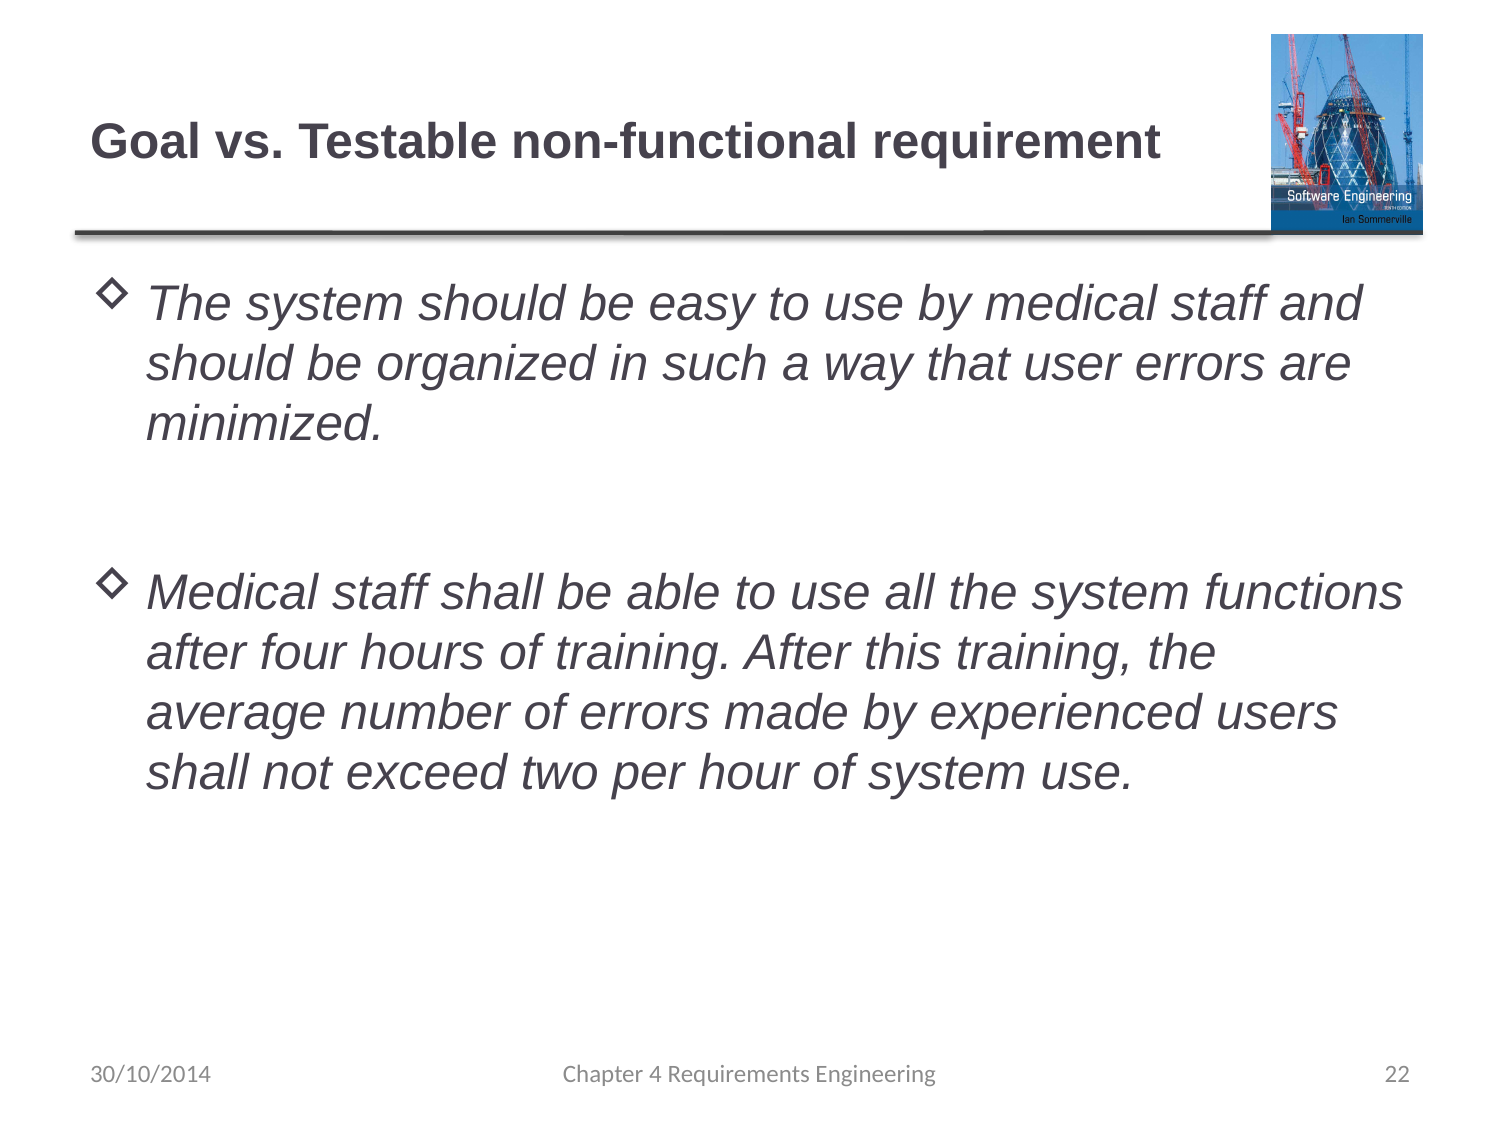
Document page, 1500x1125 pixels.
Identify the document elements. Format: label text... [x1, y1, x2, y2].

picture [1271, 34, 1423, 230]
title Goal vs. Testable non-functional requirement [74, 44, 1272, 233]
slide_number 22 [1074, 1042, 1425, 1103]
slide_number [75, 1042, 425, 1103]
list The system should be easy to use by medical staff and should be organized in such a way that user errors are minimized. Medical staff shall be able to use all the system functions after four hours of training. After this training, the average number of errors made by experienced users shall not exceed two per hour of system use. [75, 262, 1425, 1005]
footer Chapter 4 Requirements Engineering [512, 1042, 988, 1103]
